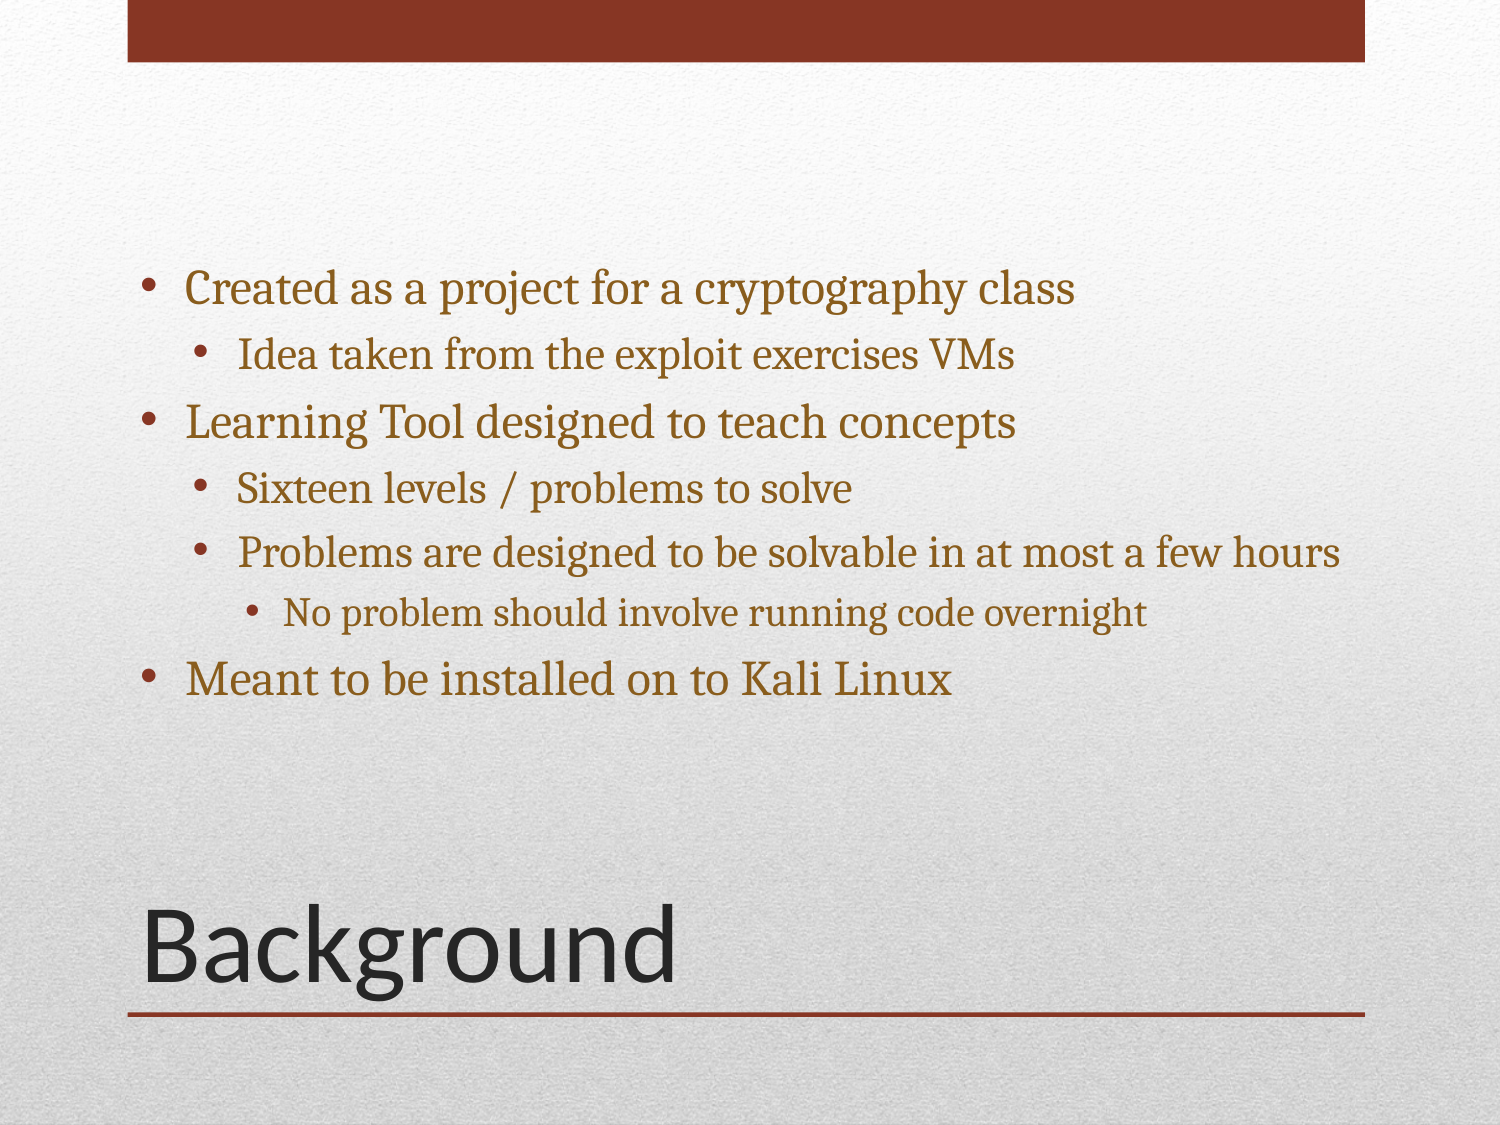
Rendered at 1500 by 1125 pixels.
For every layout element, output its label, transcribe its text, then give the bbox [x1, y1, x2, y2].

list Created as a project for a cryptography class Idea taken from the exploit exercises VMs Learning Tool designed to teach concepts Sixteen levels / problems to solve Problems are designed to be solvable in at most a few hours No problem should involve running code overnight Meant to be installed on to Kali Linux [125, 61, 1363, 898]
title Background [125, 898, 1363, 1013]
